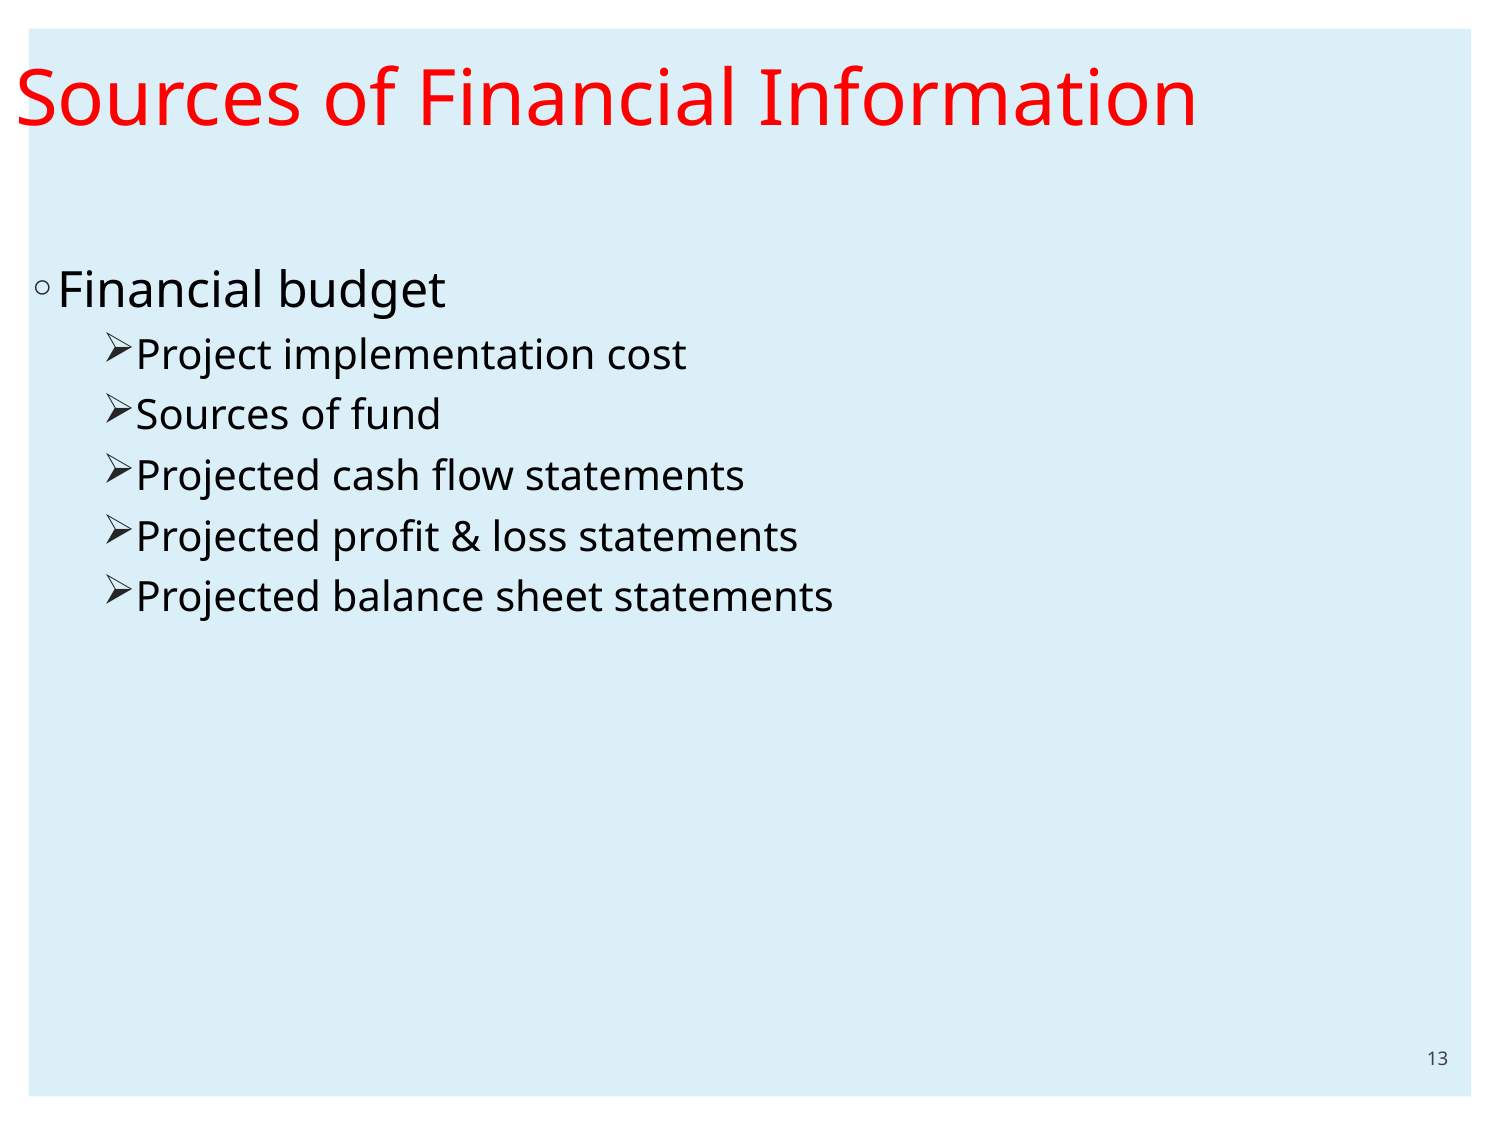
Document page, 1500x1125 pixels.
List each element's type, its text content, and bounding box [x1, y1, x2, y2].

slide_number 13 [1283, 1035, 1464, 1080]
list Financial budget Project implementation cost Sources of fund Projected cash flow statements Projected profit & loss statements Projected balance sheet statements [12, 249, 1273, 895]
title Sources of Financial Information [0, 50, 1500, 150]
